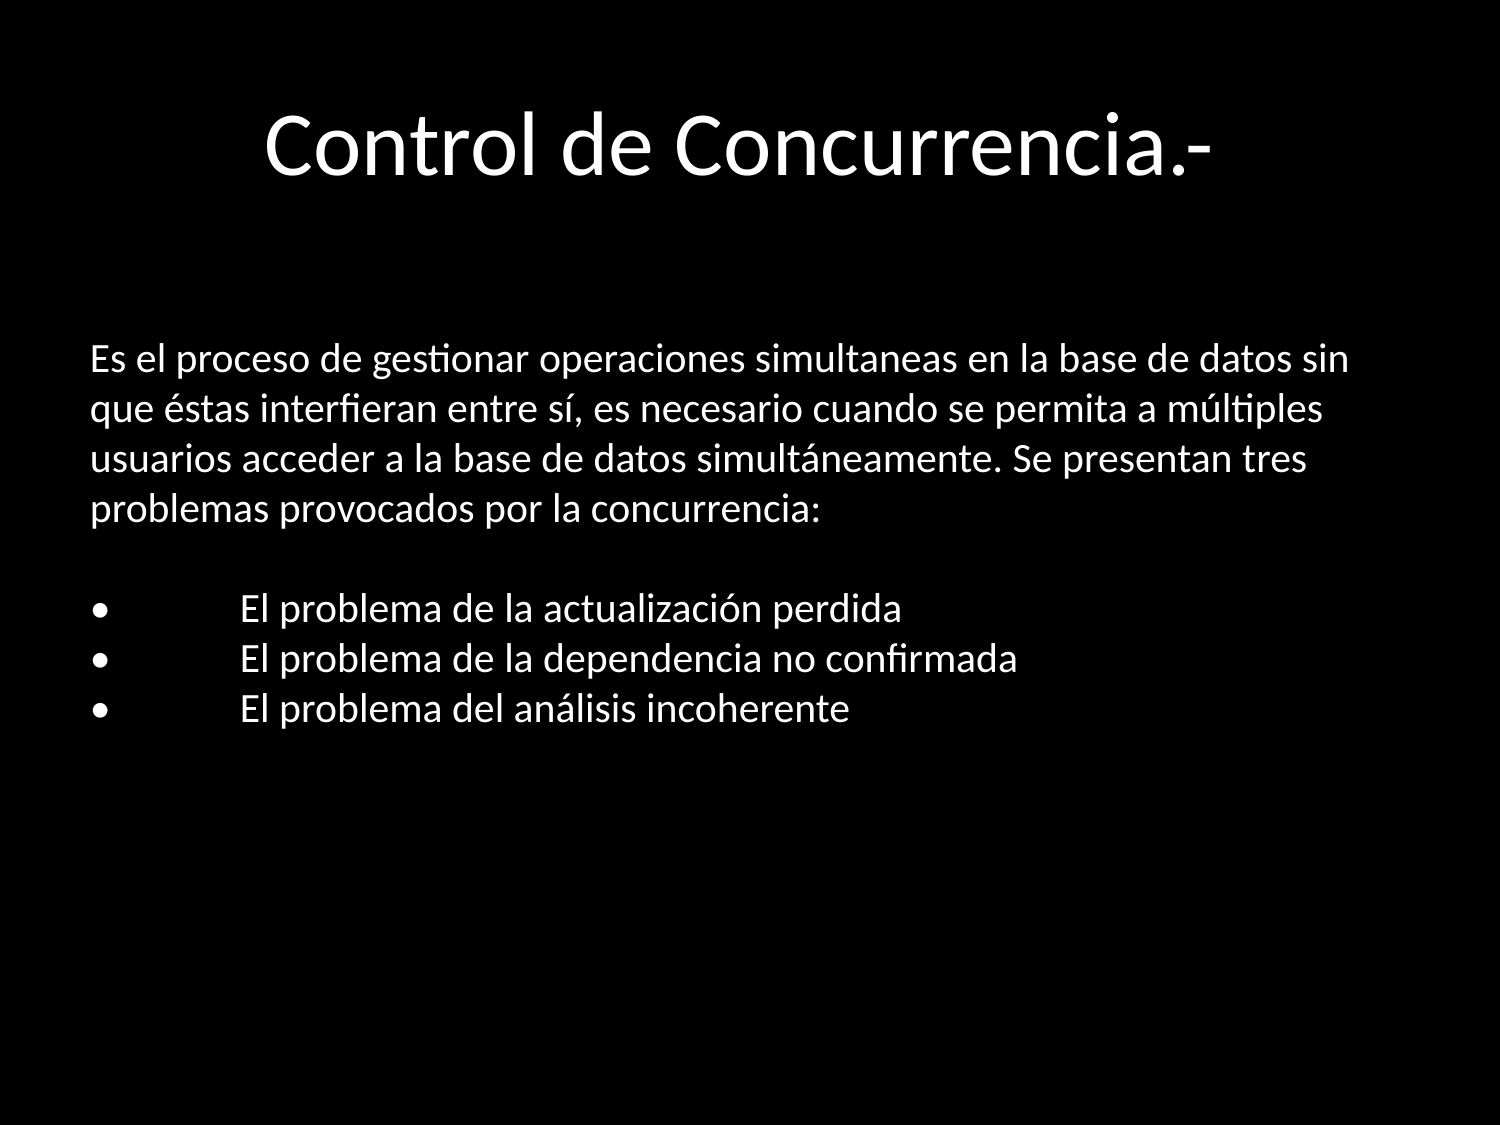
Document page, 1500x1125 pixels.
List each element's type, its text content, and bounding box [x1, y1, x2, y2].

title Control de Concurrencia.- [75, 45, 1425, 233]
text_box Es el proceso de gestionar operaciones simultaneas en la base de datos sin que éstas interfieran entre sí, es necesario cuando se permita a múltiples usuarios acceder a la base de datos simultáneamente. Se presentan tres problemas provocados por la concurrencia: • El problema de la actualización perdida • El problema de la dependencia no confirmada • El problema del análisis incoherente [74, 322, 1425, 788]
